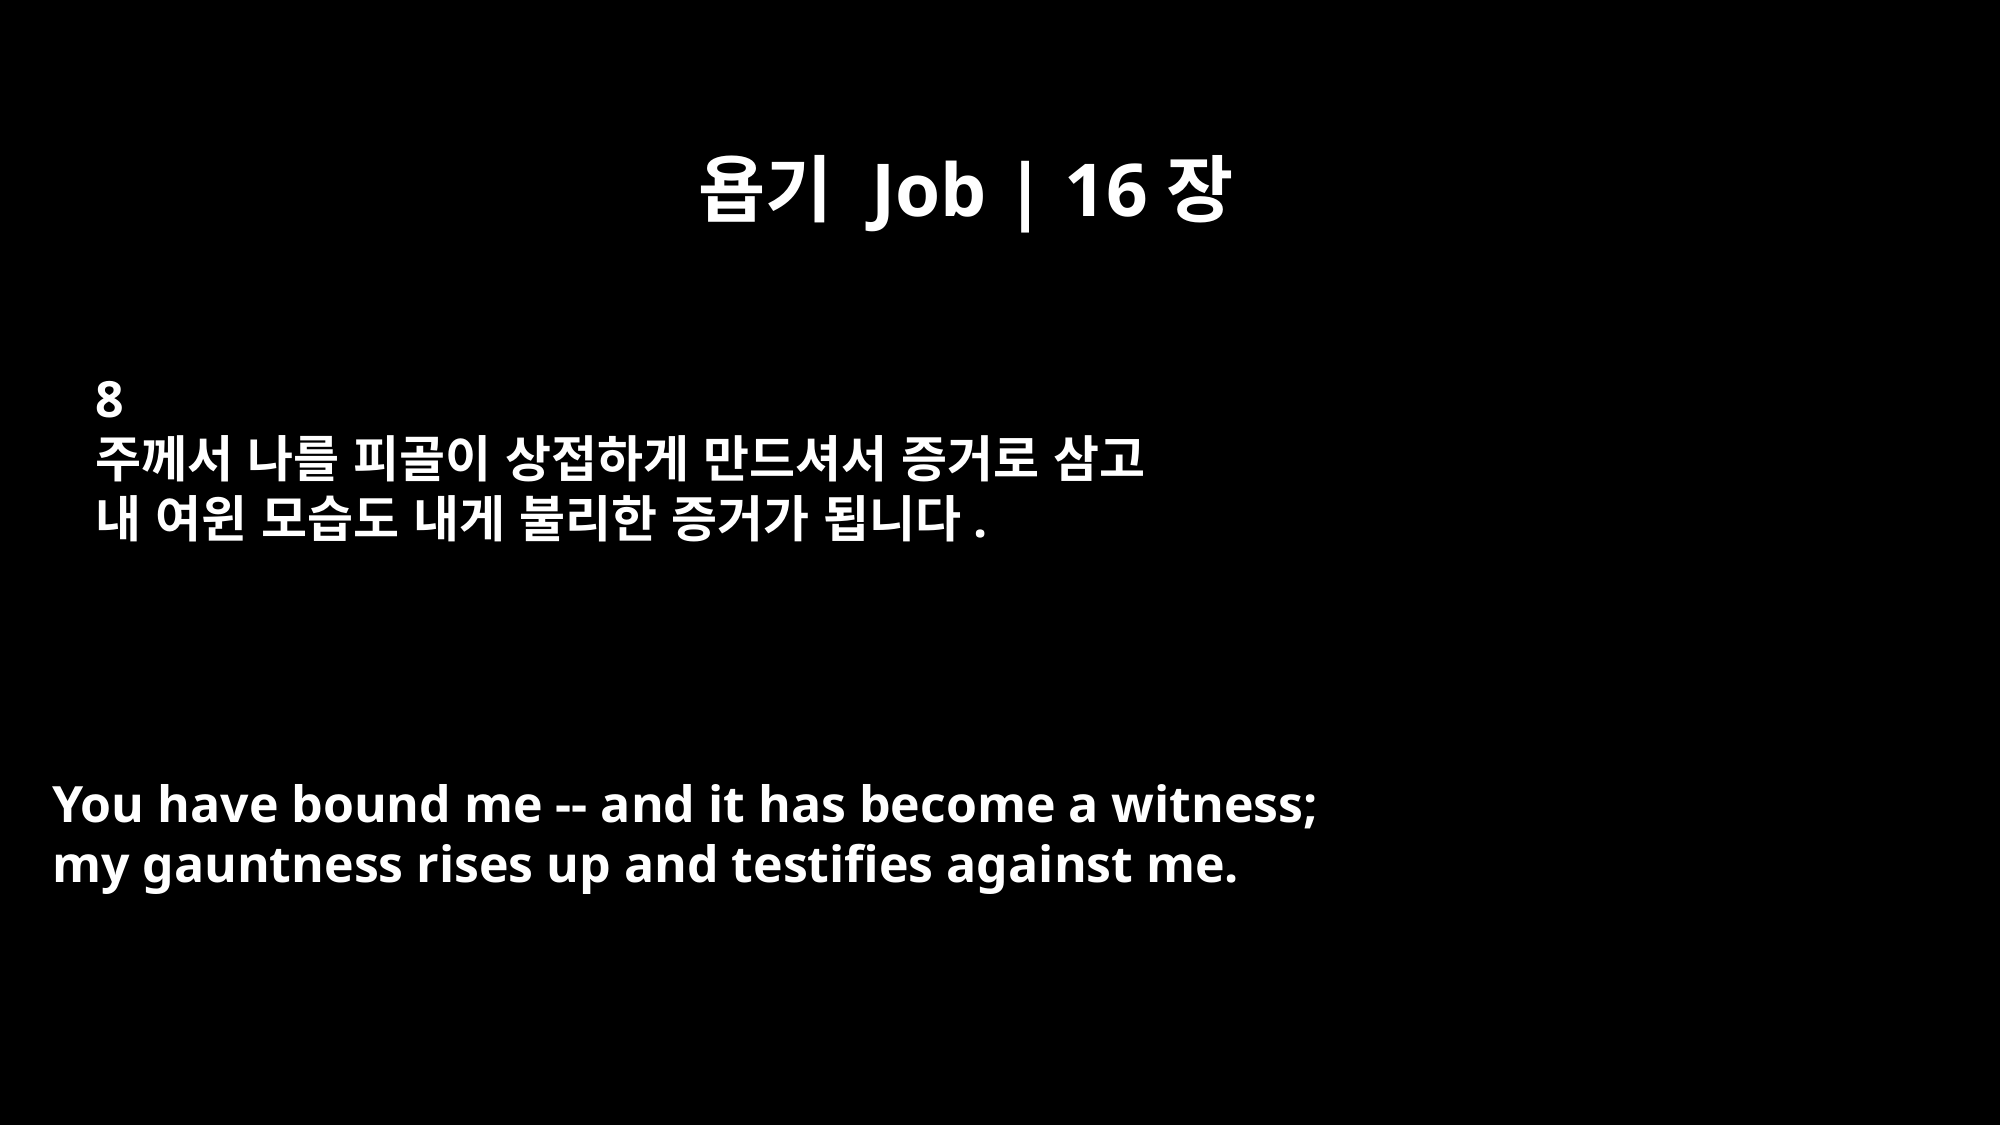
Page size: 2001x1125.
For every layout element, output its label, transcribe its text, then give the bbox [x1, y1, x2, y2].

text_box You have bound me -- and it has become a witness; my gauntness rises up and testifies against me. [37, 764, 1346, 900]
text_box 8 주께서 나를 피골이 상접하게 만드셔서 증거로 삼고 내 여윈 모습도 내게 불리한 증거가 됩니다. [80, 359, 1175, 555]
text_box 욥기 Job | 16장 [683, 136, 1249, 239]
